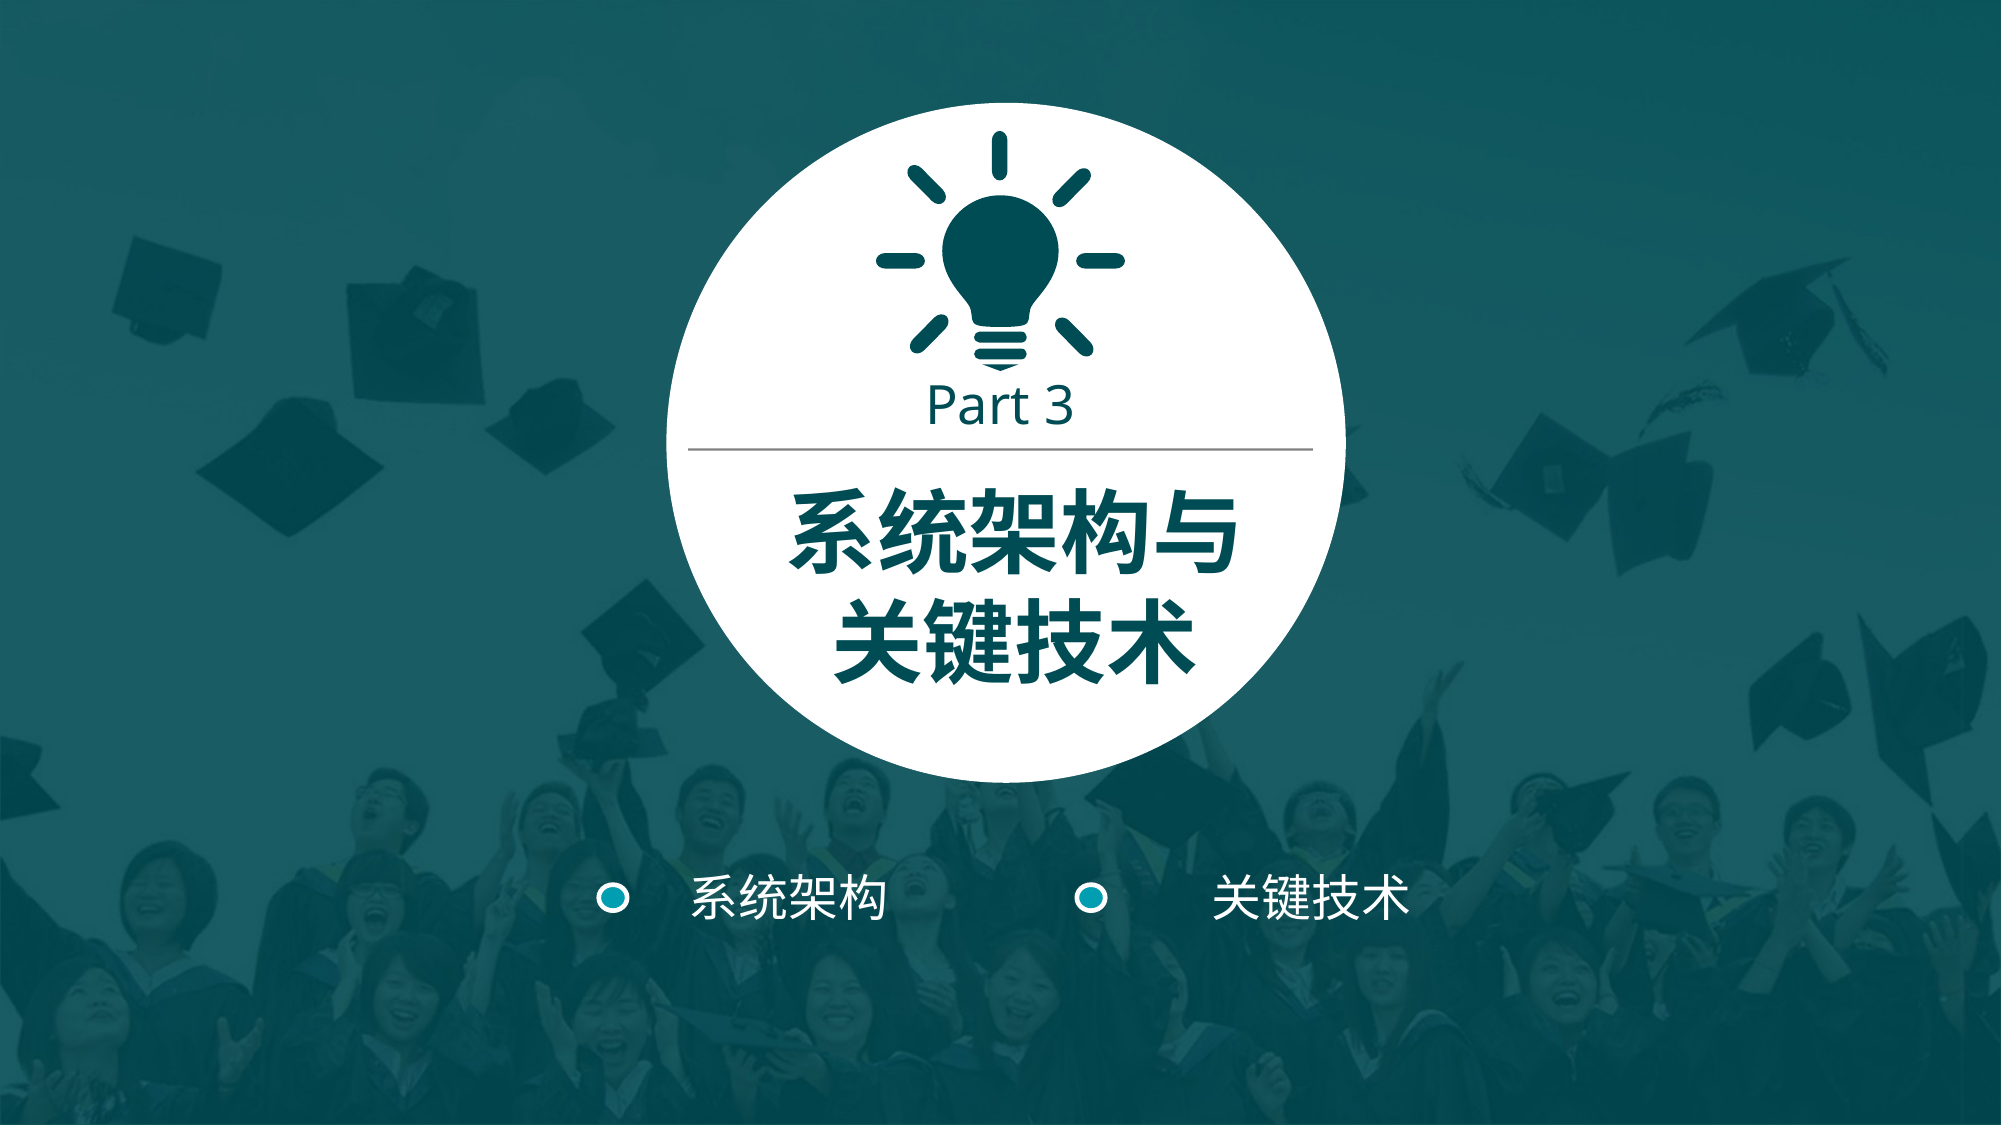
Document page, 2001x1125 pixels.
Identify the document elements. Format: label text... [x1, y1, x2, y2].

text_box [1052, 168, 1091, 208]
text_box [942, 195, 1059, 327]
text_box [1055, 317, 1094, 357]
text_box [666, 102, 1346, 671]
text_box Part 3 [925, 369, 1076, 436]
text_box 关键技术 [1076, 859, 1546, 935]
text_box [974, 331, 1027, 343]
text_box 系统架构与关键技术 [754, 467, 1275, 703]
text_box [787, 703, 1225, 783]
text_box [909, 314, 949, 354]
text_box [974, 348, 1027, 360]
picture [0, 0, 2001, 1125]
text_box [907, 165, 946, 205]
text_box [1076, 253, 1125, 269]
text_box [982, 364, 1019, 372]
text_box 系统架构 [553, 859, 1023, 935]
text_box [875, 253, 925, 269]
text_box [991, 130, 1008, 181]
